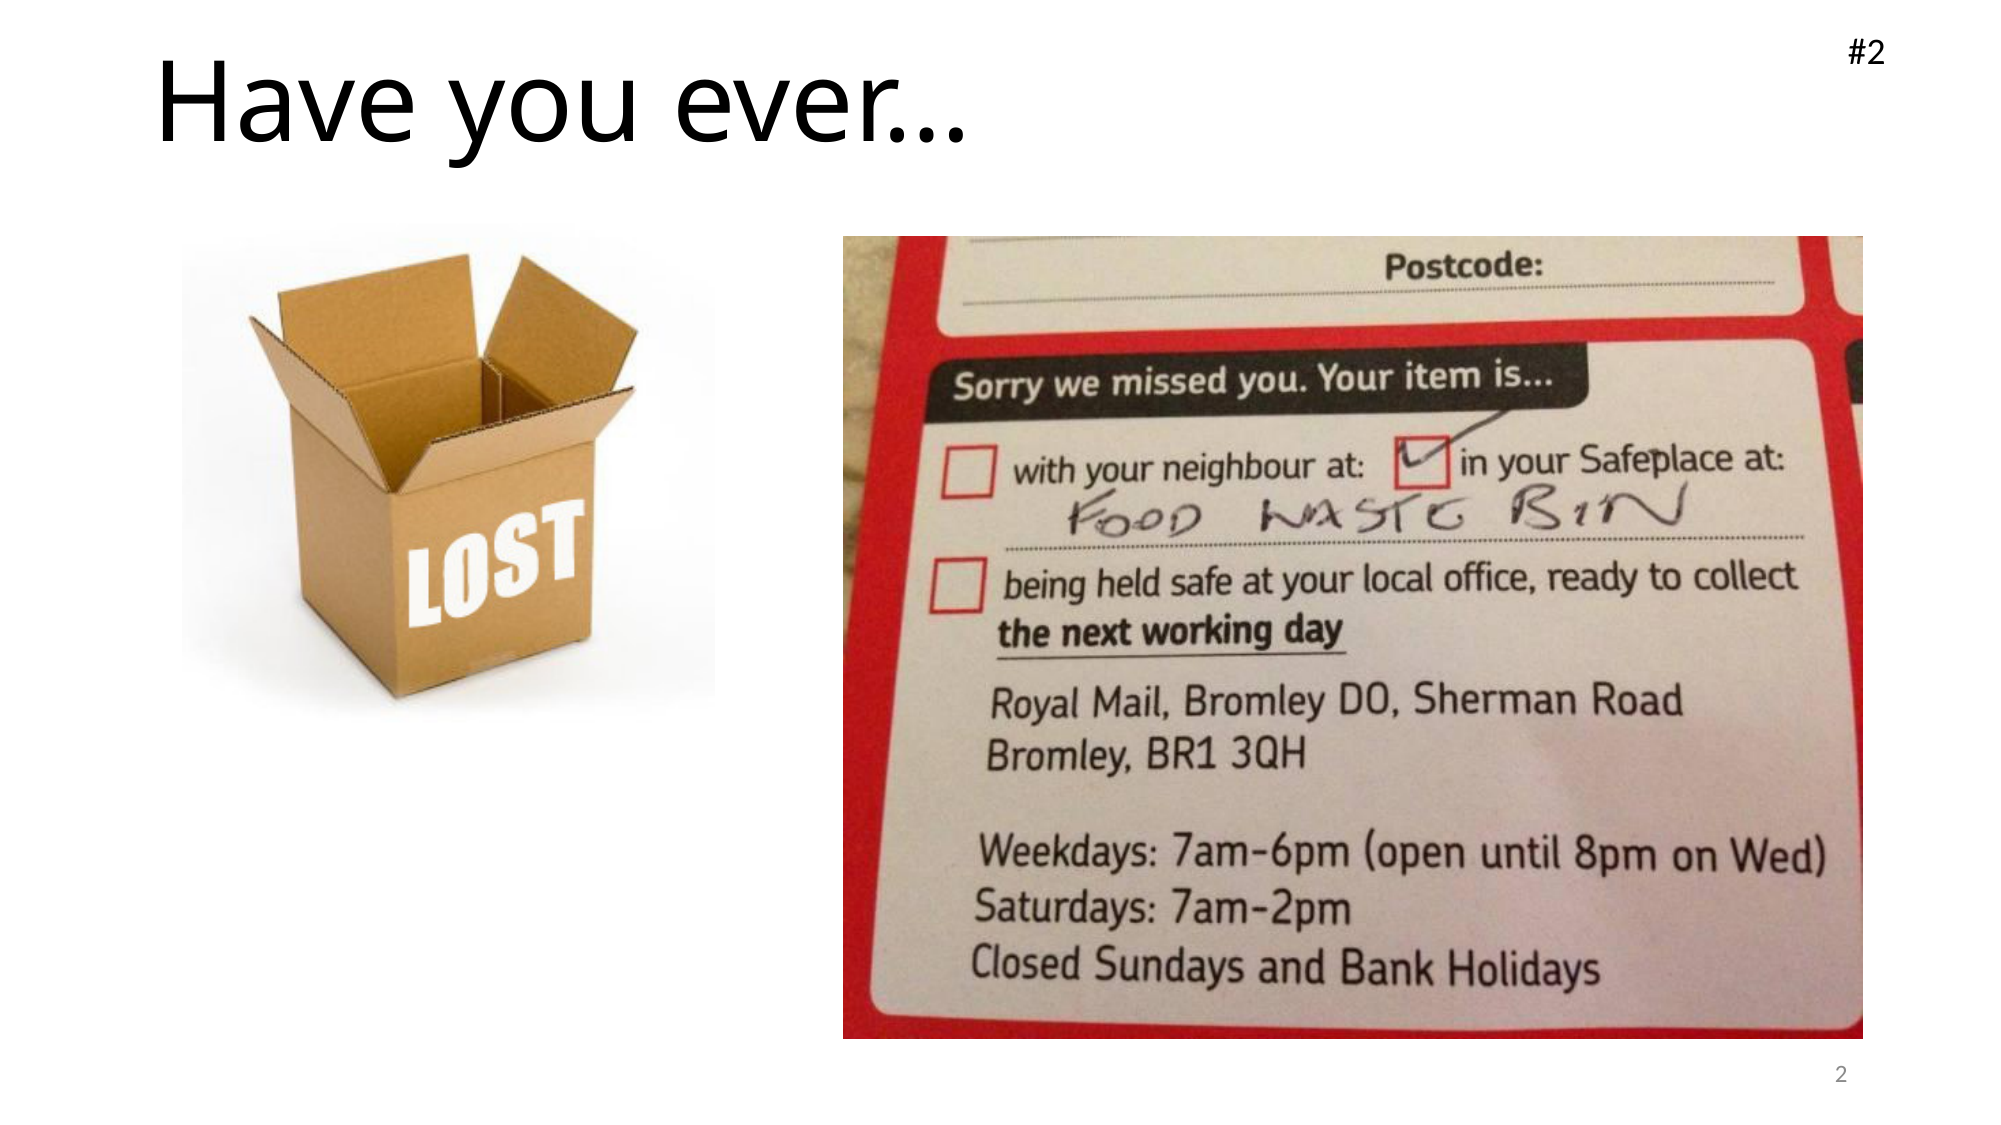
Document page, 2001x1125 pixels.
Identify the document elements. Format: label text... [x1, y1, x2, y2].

text_box #2 [1832, 19, 1902, 80]
slide_number 2 [1412, 1042, 1863, 1103]
title Have you ever… [137, 0, 1863, 211]
picture [181, 210, 715, 744]
picture [843, 236, 1863, 1039]
